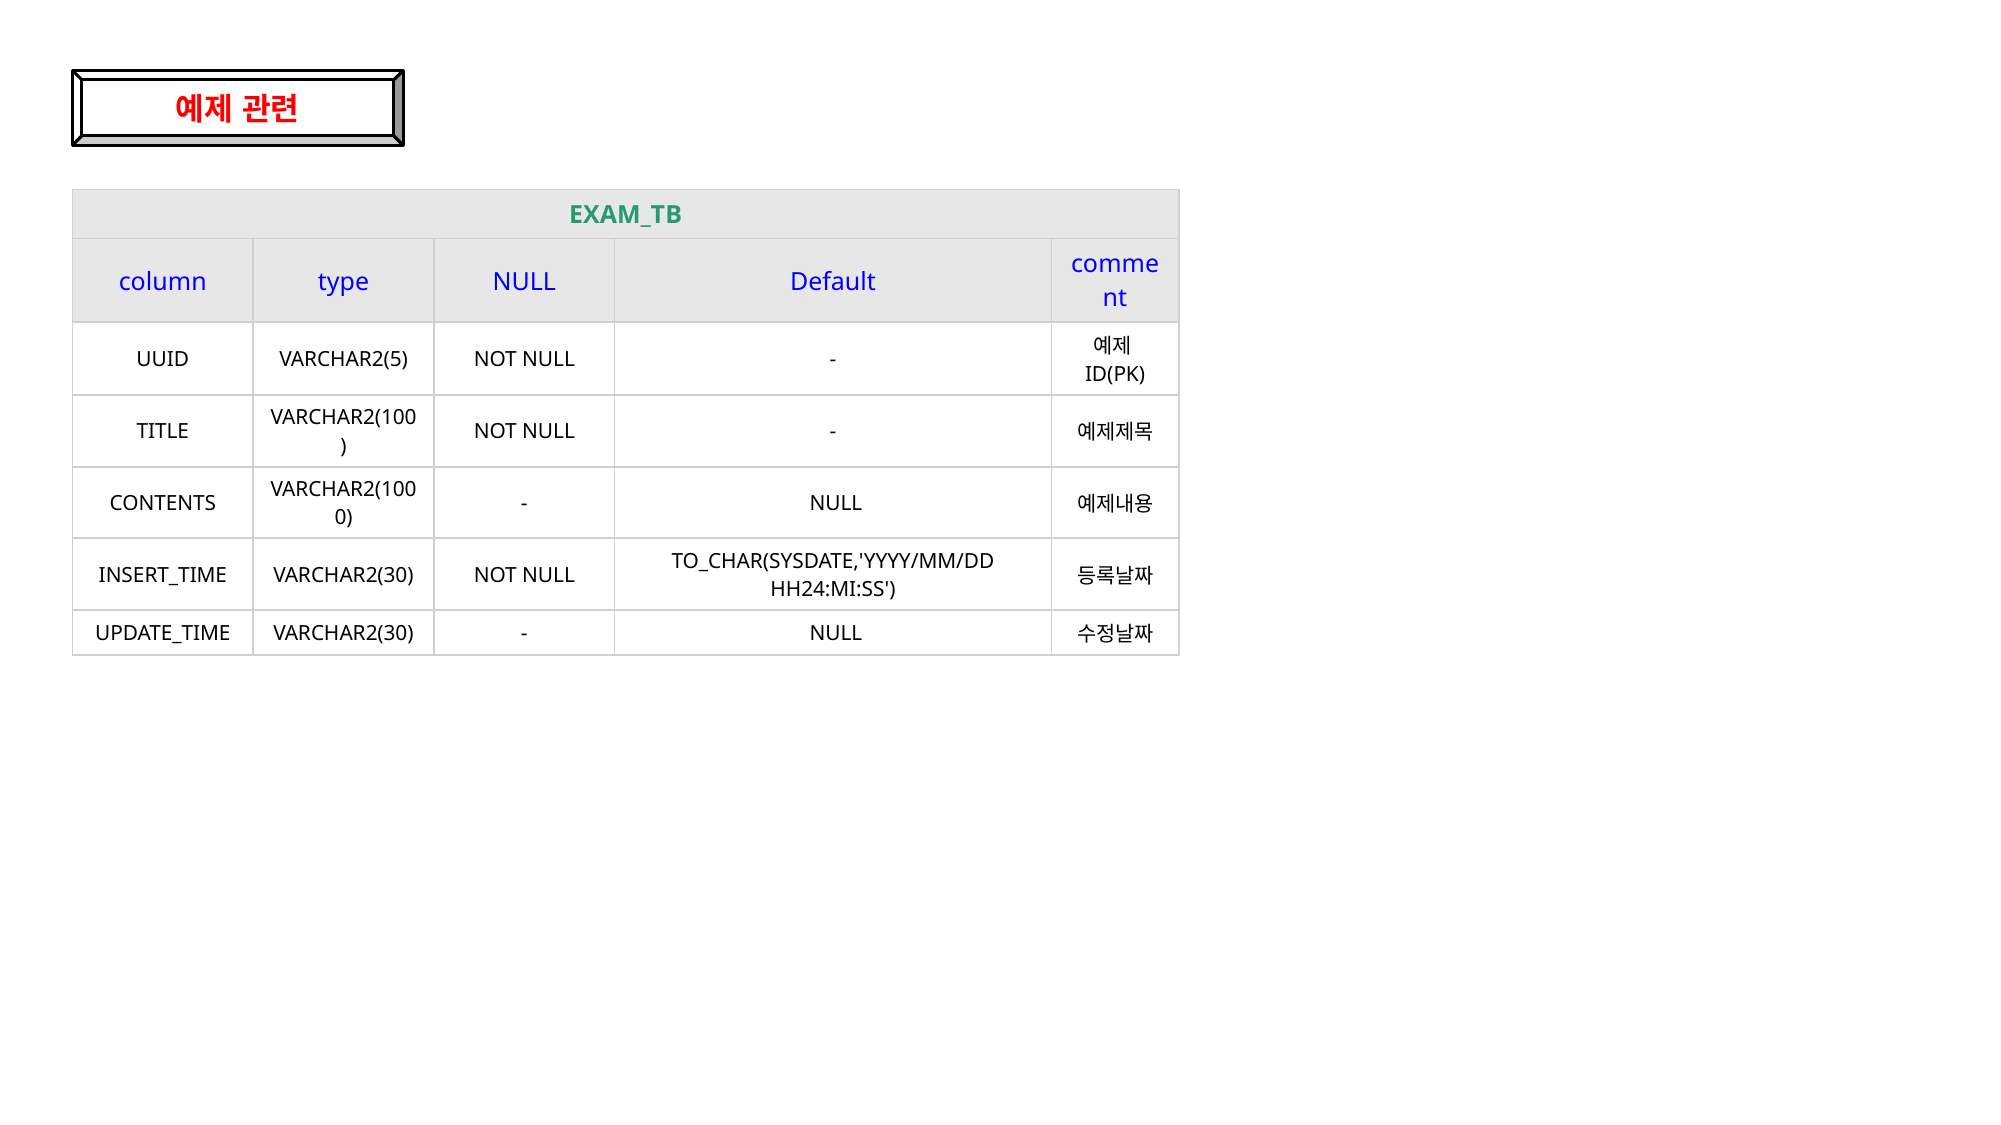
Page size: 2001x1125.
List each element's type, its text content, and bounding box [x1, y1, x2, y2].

table_cell Default [615, 239, 1051, 321]
table_cell INSERT_TIME [73, 539, 252, 609]
table_cell NULL [615, 468, 1051, 537]
table_cell - [435, 611, 614, 654]
table_cell VARCHAR2(30) [254, 611, 433, 654]
table_cell 등록날짜 [1052, 539, 1178, 609]
table_header EXAM_TB [73, 190, 1178, 238]
table_cell UPDATE_TIME [73, 611, 252, 654]
table_cell UUID [73, 323, 252, 394]
table_cell NULL [615, 611, 1051, 654]
table_cell FAID [74, 76, 80, 140]
table_cell NOT NULL [435, 396, 614, 466]
table_cell 수정날짜 [1052, 611, 1178, 654]
table_cell column [73, 239, 252, 321]
table_cell 예제ID(PK) [1052, 323, 1178, 394]
table_cell type [254, 239, 433, 321]
table_cell CONTENTS [73, 468, 252, 537]
text_box 예제 관련 [71, 69, 405, 147]
table_cell NOT NULL [435, 323, 614, 394]
table_cell comment [1052, 239, 1178, 321]
table_cell 예제제목 [1052, 396, 1178, 466]
table_cell NOT NULL [435, 539, 614, 609]
table_cell VARCHAR2(1000) [254, 468, 433, 537]
table_cell NULL [435, 239, 614, 321]
table_cell VARCHAR2(30) [254, 539, 433, 609]
table_cell VARCHAR2(5) [254, 323, 433, 394]
table_cell VARCHAR2(100) [254, 396, 433, 466]
table_cell - [435, 468, 614, 537]
table_cell - [615, 396, 1051, 466]
table_cell TITLE [73, 396, 252, 466]
table_cell TO_CHAR(SYSDATE,'YYYY/MM/DD HH24:MI:SS') [615, 539, 1051, 609]
table_cell VARCHAR2(30) [78, 72, 398, 78]
table_cell - [615, 323, 1051, 394]
table_cell 예제내용 [1052, 468, 1178, 537]
